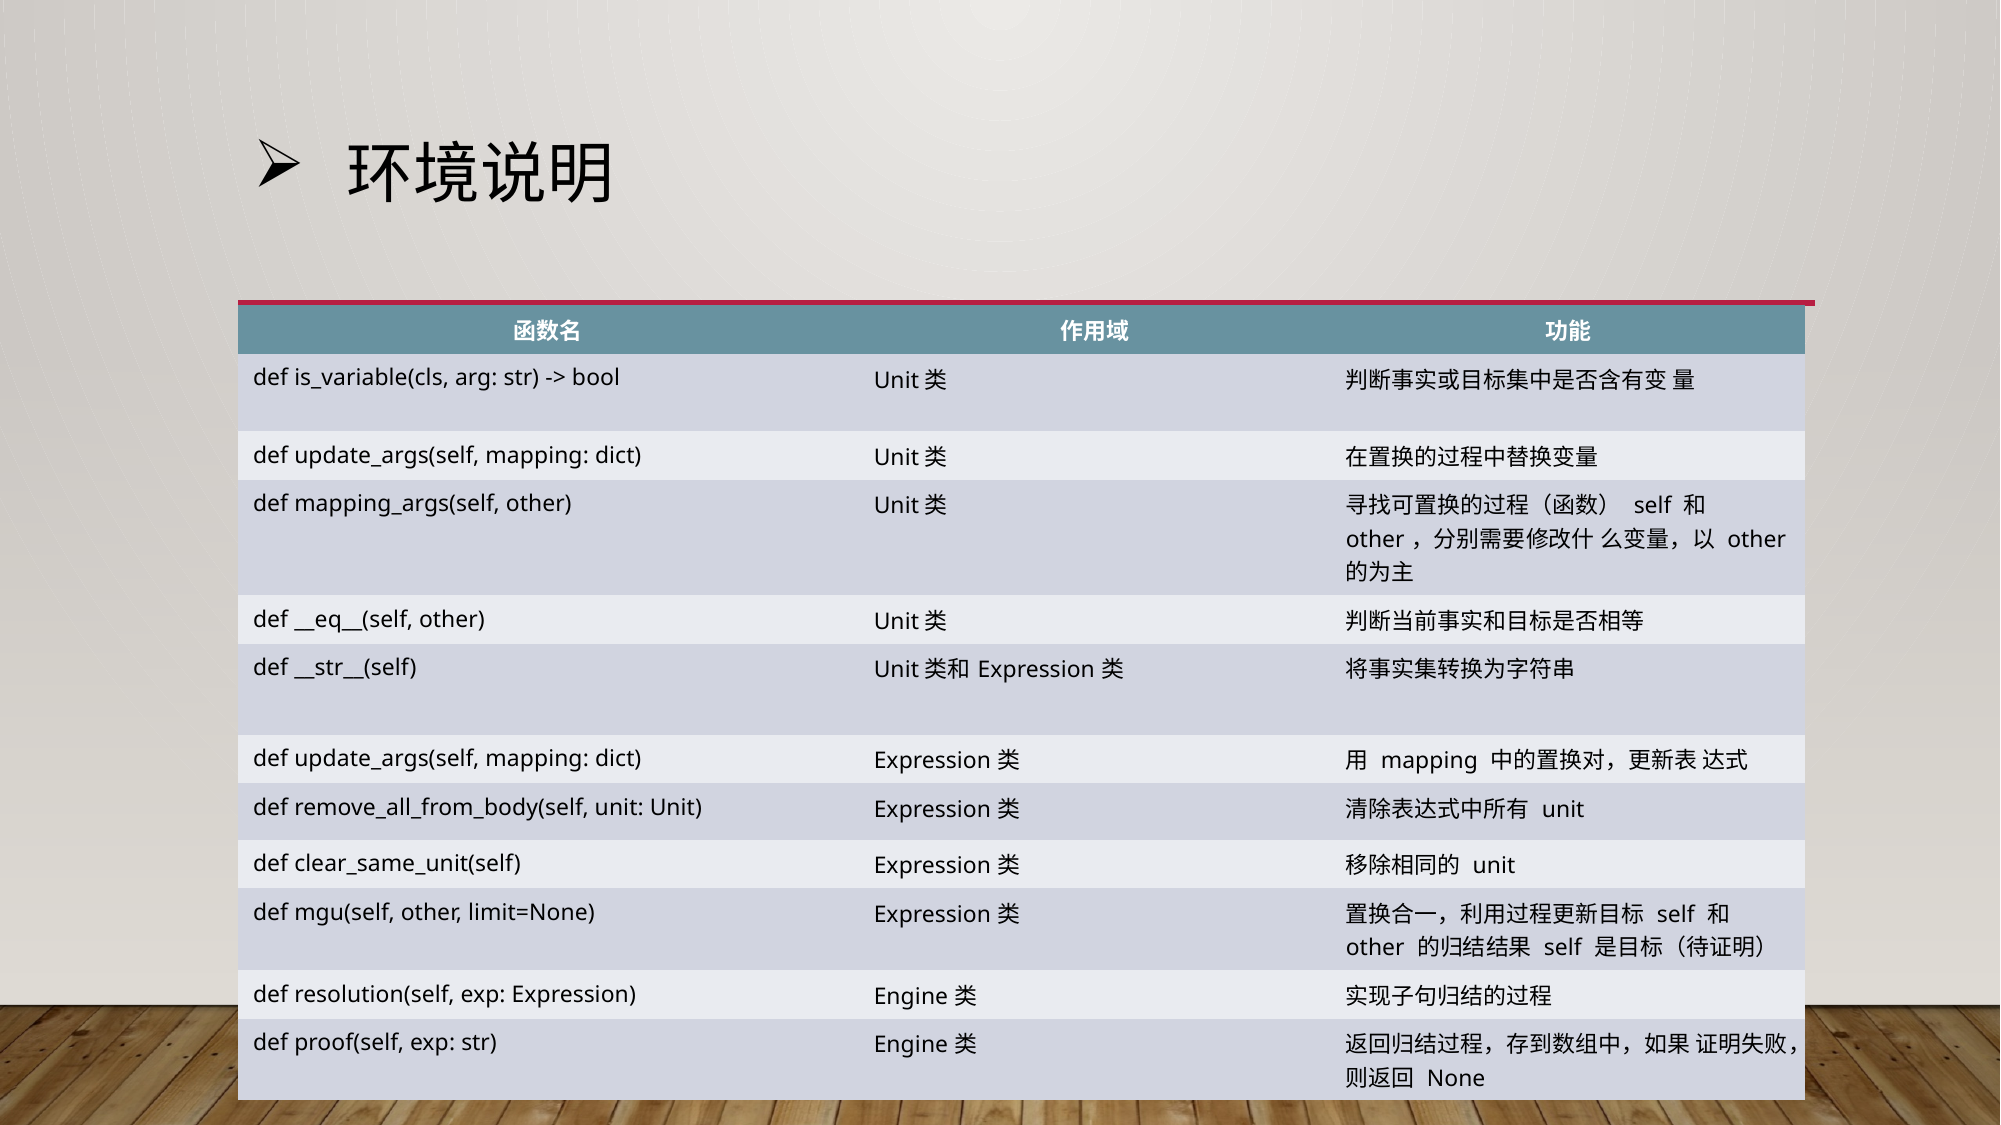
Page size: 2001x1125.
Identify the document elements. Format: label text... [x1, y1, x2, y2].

table_cell Unit类 [859, 354, 1331, 431]
table_cell 用 mapping 中的置换对，更新表 达式 [1331, 735, 1805, 783]
table_cell Expression类 [859, 888, 1331, 970]
title 环境说明 [238, 131, 1814, 305]
table_cell 判断事实或目标集中是否含有变 量 [1331, 354, 1805, 431]
table_cell Expression类 [859, 735, 1331, 783]
table_cell Unit类 [859, 431, 1331, 480]
table_cell def update_args(self, mapping: dict) [238, 735, 859, 783]
table_cell def mapping_args(self, other) [238, 480, 859, 595]
table_cell def proof(self, exp: str) [238, 1019, 859, 1100]
table_cell def __str__(self) [238, 644, 859, 735]
table_cell 实现子句归结的过程 [1331, 970, 1805, 1019]
table_header 作用域 [859, 305, 1331, 354]
table_cell 移除相同的 unit [1331, 840, 1805, 888]
table_cell def remove_all_from_body(self, unit: Unit) [238, 783, 859, 840]
table_cell def resolution(self, exp: Expression) [238, 970, 859, 1019]
table_cell Expression类 [859, 840, 1331, 888]
table_cell 寻找可置换的过程（函数） self 和 other，分别需要修改什 么变量，以 other 的为主 [1331, 480, 1805, 595]
table_cell Expression类 [859, 783, 1331, 840]
table_cell Unit类 [859, 595, 1331, 644]
table_cell Unit类和Expression类 [859, 644, 1331, 735]
table_header 功能 [1331, 305, 1805, 354]
picture [0, 1005, 2000, 1125]
table_cell def mgu(self, other, limit=None) [238, 888, 859, 970]
table_cell 将事实集转换为字符串 [1331, 644, 1805, 735]
table_cell def is_variable(cls, arg: str) -> bool [238, 354, 859, 431]
table_cell 判断当前事实和目标是否相等 [1331, 595, 1805, 644]
table_cell Unit类 [859, 480, 1331, 595]
table_cell 返回归结过程，存到数组中，如果 证明失败，则返回 None [1331, 1019, 1805, 1100]
table_cell def __eq__(self, other) [238, 595, 859, 644]
table_cell def clear_same_unit(self) [238, 840, 859, 888]
table_cell Engine类 [859, 1019, 1331, 1100]
table_cell 清除表达式中所有 unit [1331, 783, 1805, 840]
table_cell 置换合一，利用过程更新目标 self 和 other 的归结结果 self 是目标（待证明） [1331, 888, 1805, 970]
table_cell def update_args(self, mapping: dict) [238, 431, 859, 480]
table_header 函数名 [238, 305, 859, 354]
table_cell 在置换的过程中替换变量 [1331, 431, 1805, 480]
table_cell Engine类 [859, 970, 1331, 1019]
